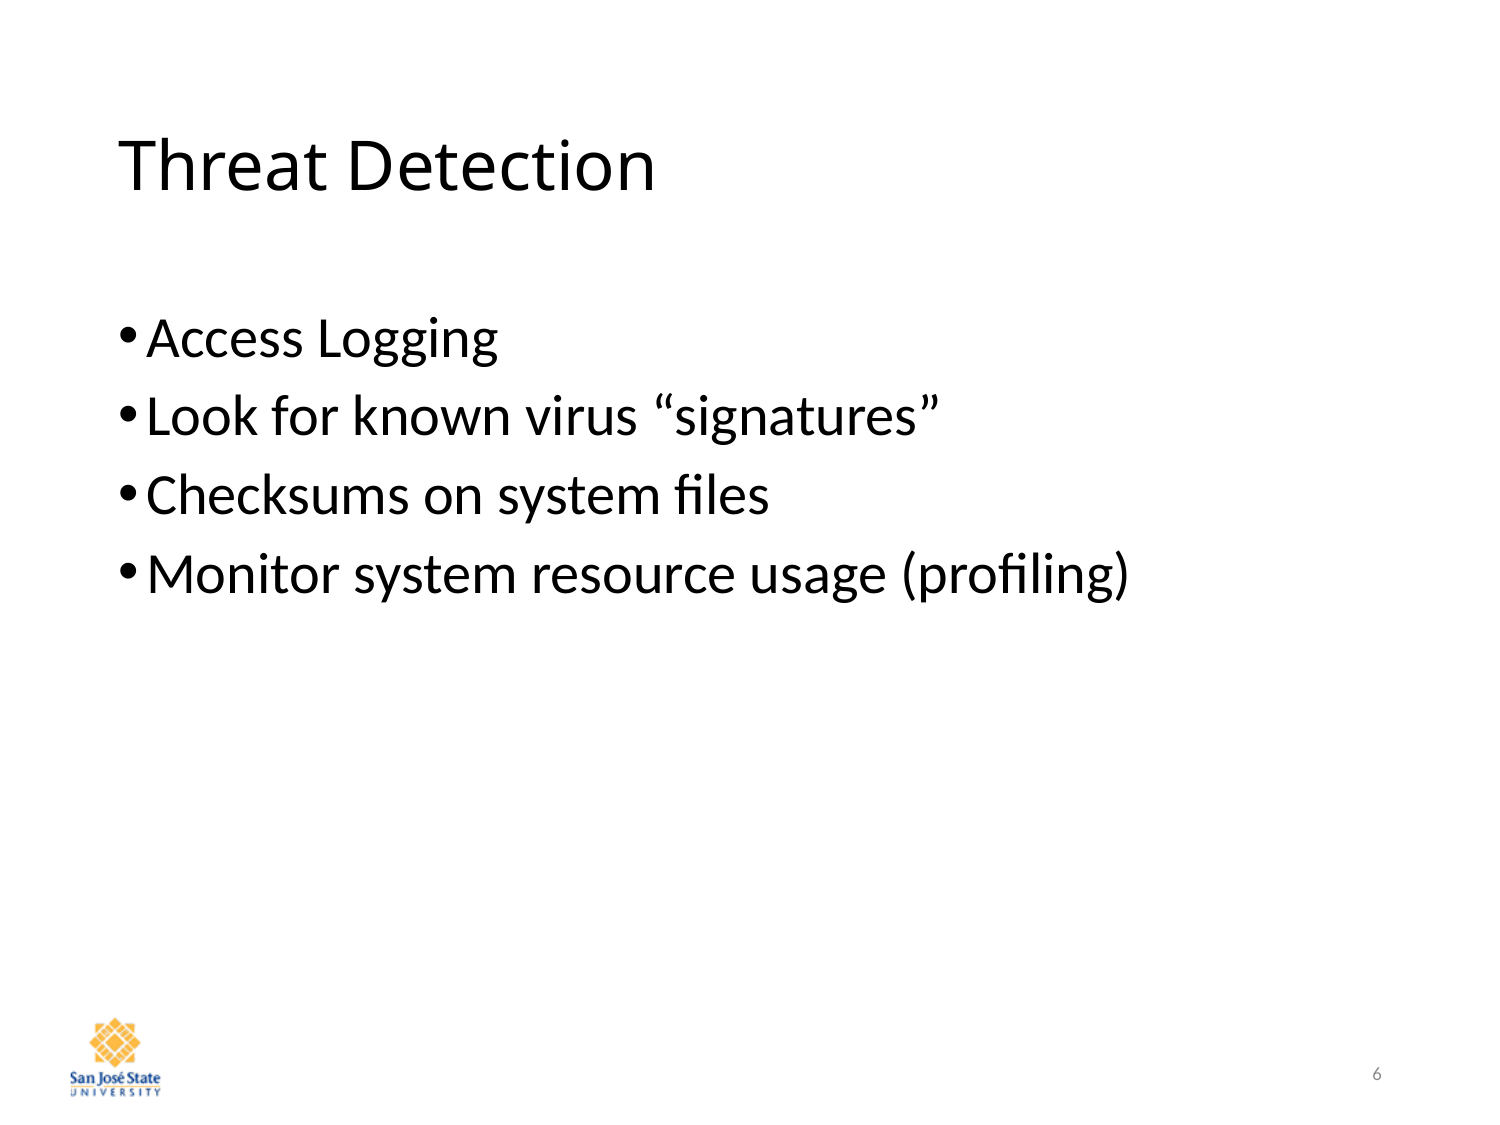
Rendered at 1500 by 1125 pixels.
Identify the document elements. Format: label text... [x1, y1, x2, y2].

list Access Logging Look for known virus “signatures” Checksums on system files Monitor system resource usage (profiling) [103, 299, 1397, 1014]
picture [60, 1012, 166, 1112]
slide_number 6 [1059, 1042, 1397, 1103]
title Threat Detection [103, 59, 1397, 278]
